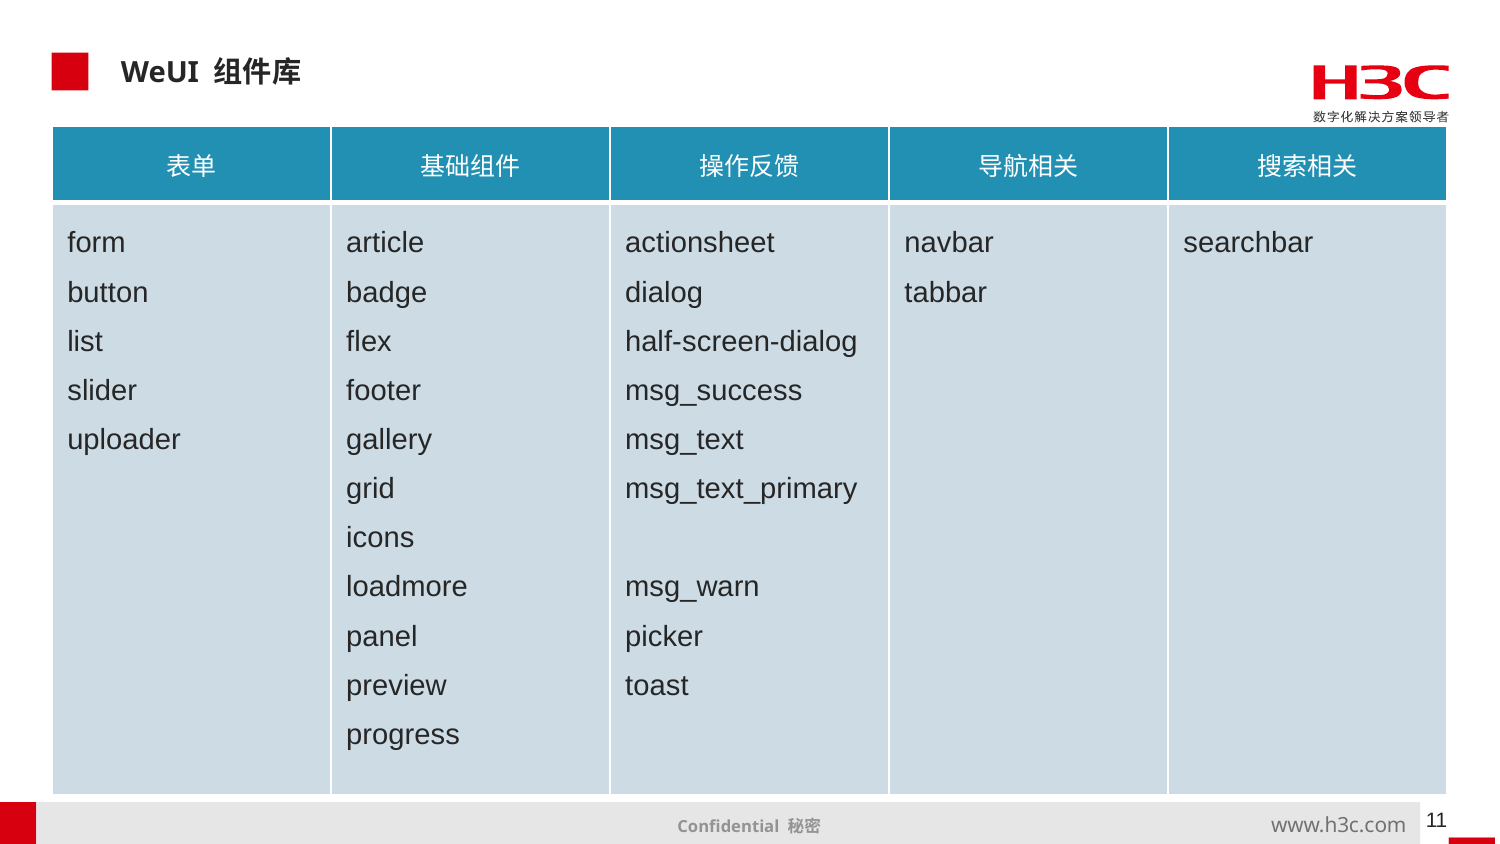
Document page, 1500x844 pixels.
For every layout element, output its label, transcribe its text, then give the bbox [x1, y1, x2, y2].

table_header 导航相关 [890, 127, 1167, 200]
table_header 搜索相关 [1169, 127, 1446, 200]
table_cell form button list slider uploader [53, 205, 330, 794]
table_header 表单 [53, 127, 330, 200]
table_header 基础组件 [332, 127, 609, 200]
text_box WeUI 组件库 [100, 43, 869, 99]
picture [0, 802, 1497, 844]
table_cell navbar tabbar [890, 205, 1167, 794]
text_box [51, 52, 89, 91]
table_cell searchbar [1169, 205, 1446, 794]
table_cell actionsheet dialog half-screen-dialog msg_success msg_text msg_text_primary msg_warn picker toast [611, 205, 888, 794]
table_cell article badge flex footer gallery grid icons loadmore panel preview progress [332, 205, 609, 794]
table_header 操作反馈 [611, 127, 888, 200]
